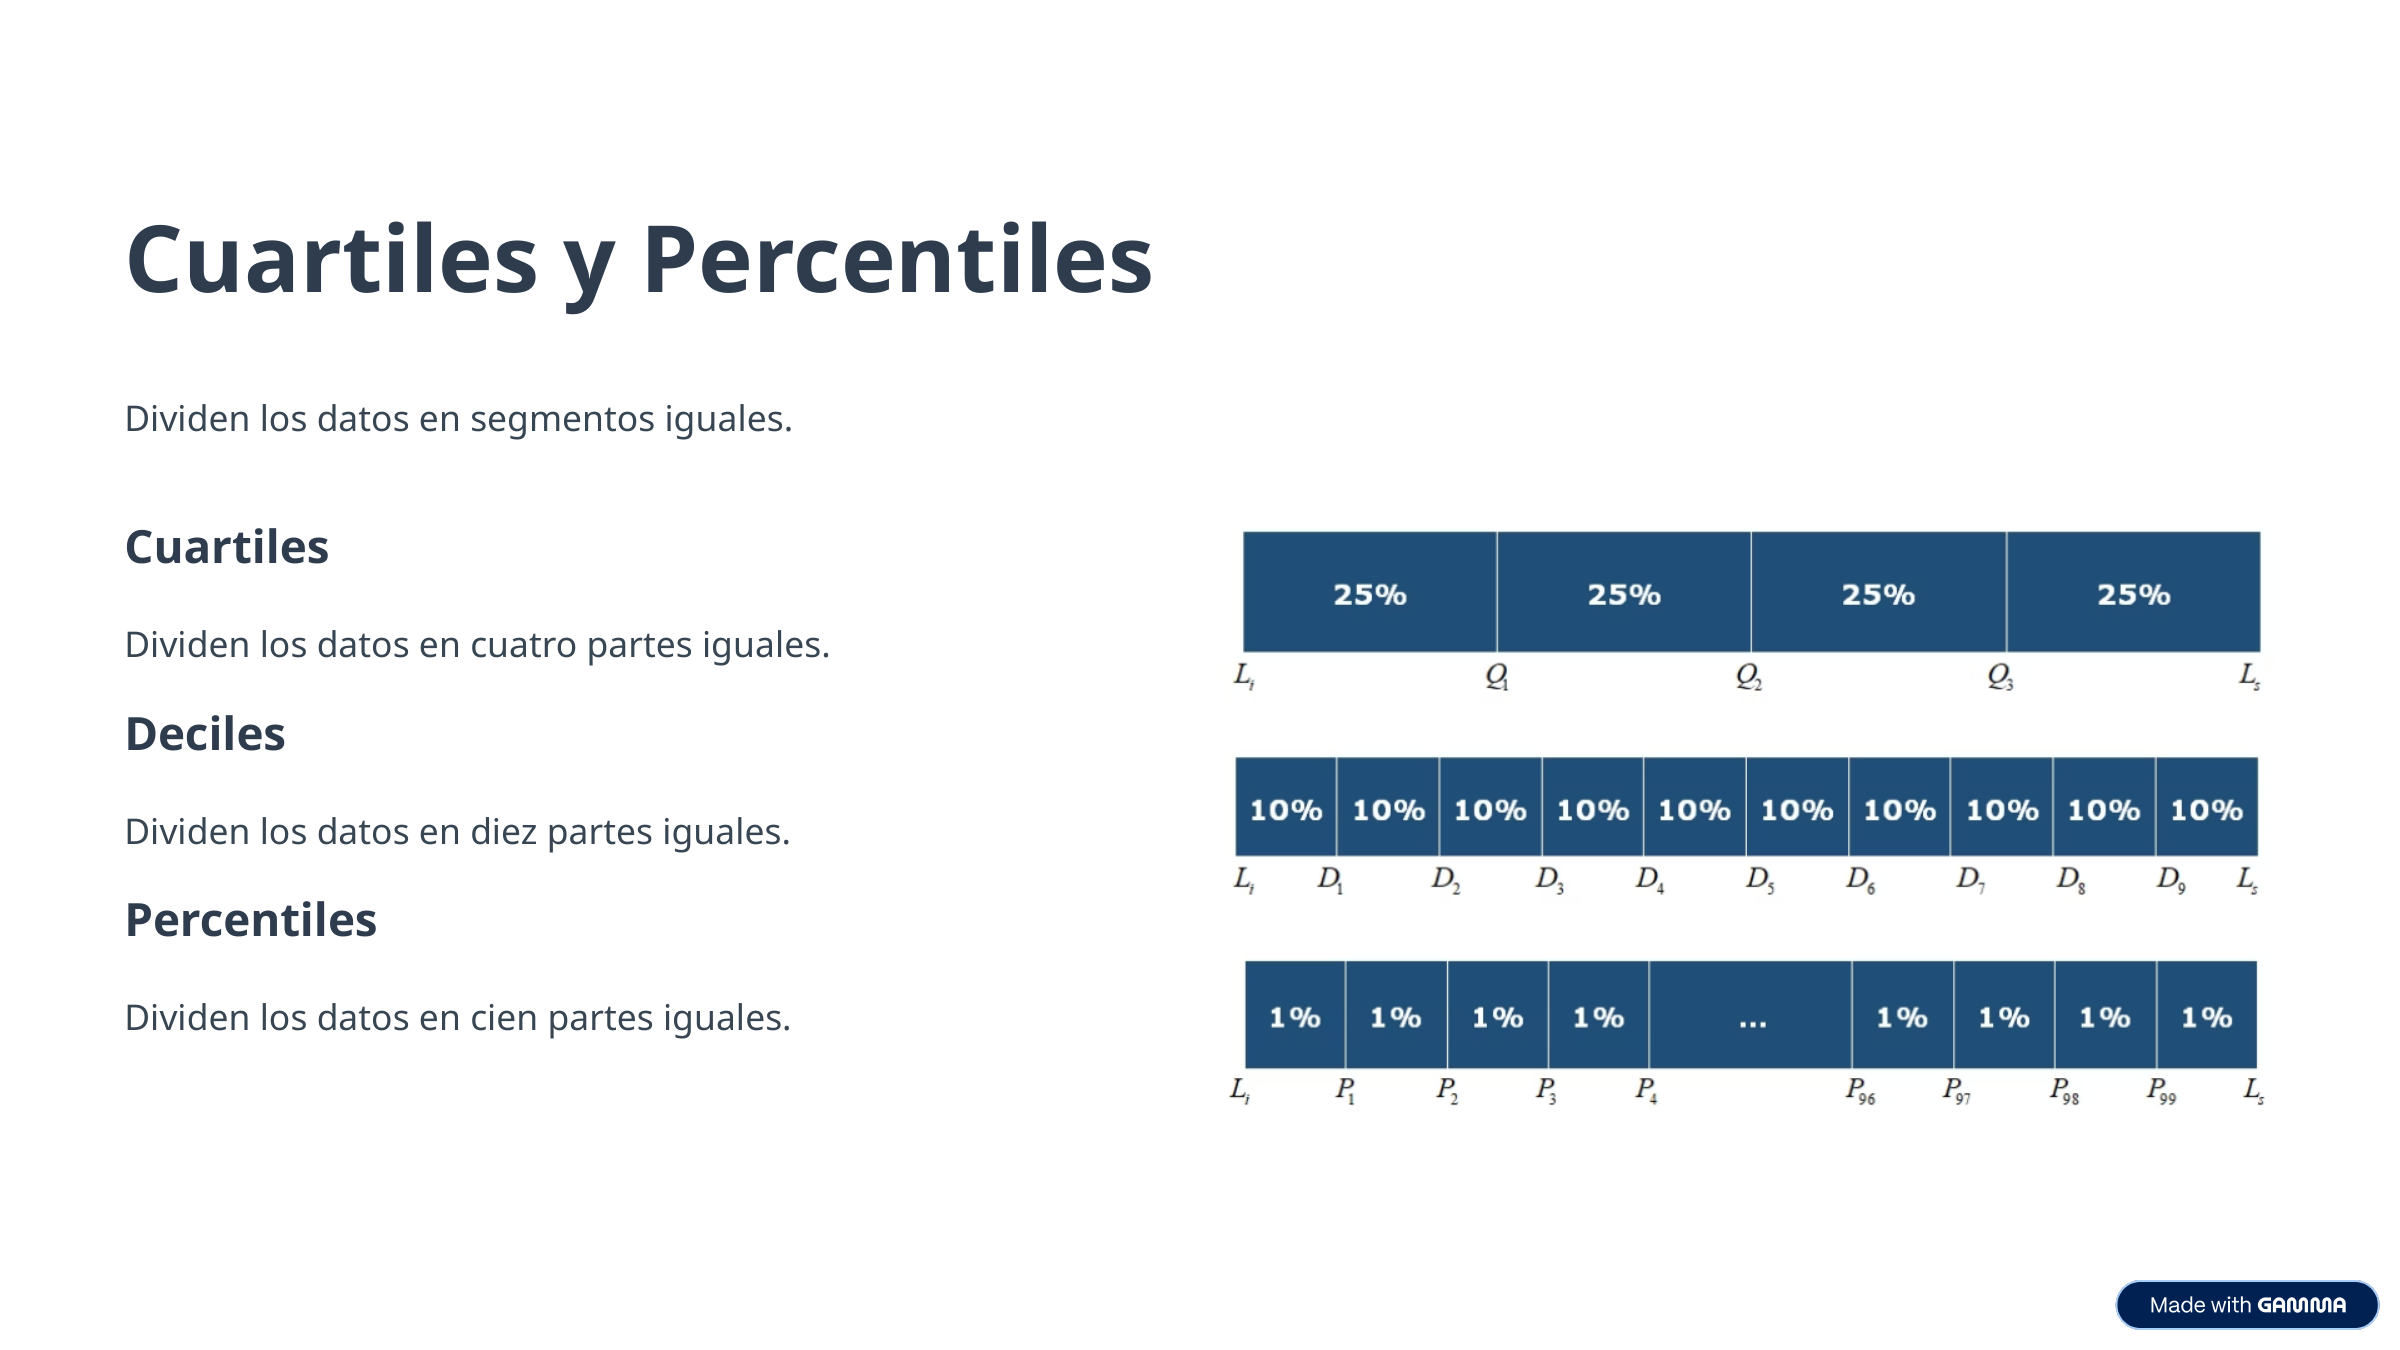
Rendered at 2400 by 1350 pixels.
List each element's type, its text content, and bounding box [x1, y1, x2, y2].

picture [2106, 1271, 2389, 1339]
text_box Dividen los datos en cuatro partes iguales. [124, 608, 1130, 666]
text_box Dividen los datos en diez partes iguales. [124, 794, 1130, 852]
text_box Cuartiles [124, 514, 592, 573]
text_box Cuartiles y Percentiles [124, 194, 1060, 311]
picture [1217, 518, 2277, 702]
picture [1217, 945, 2277, 1116]
text_box Percentiles [124, 887, 592, 946]
text_box Dividen los datos en cien partes iguales. [124, 981, 1130, 1039]
picture [1217, 741, 2277, 906]
text_box Dividen los datos en segmentos iguales. [124, 382, 2276, 439]
text_box Deciles [124, 700, 592, 760]
